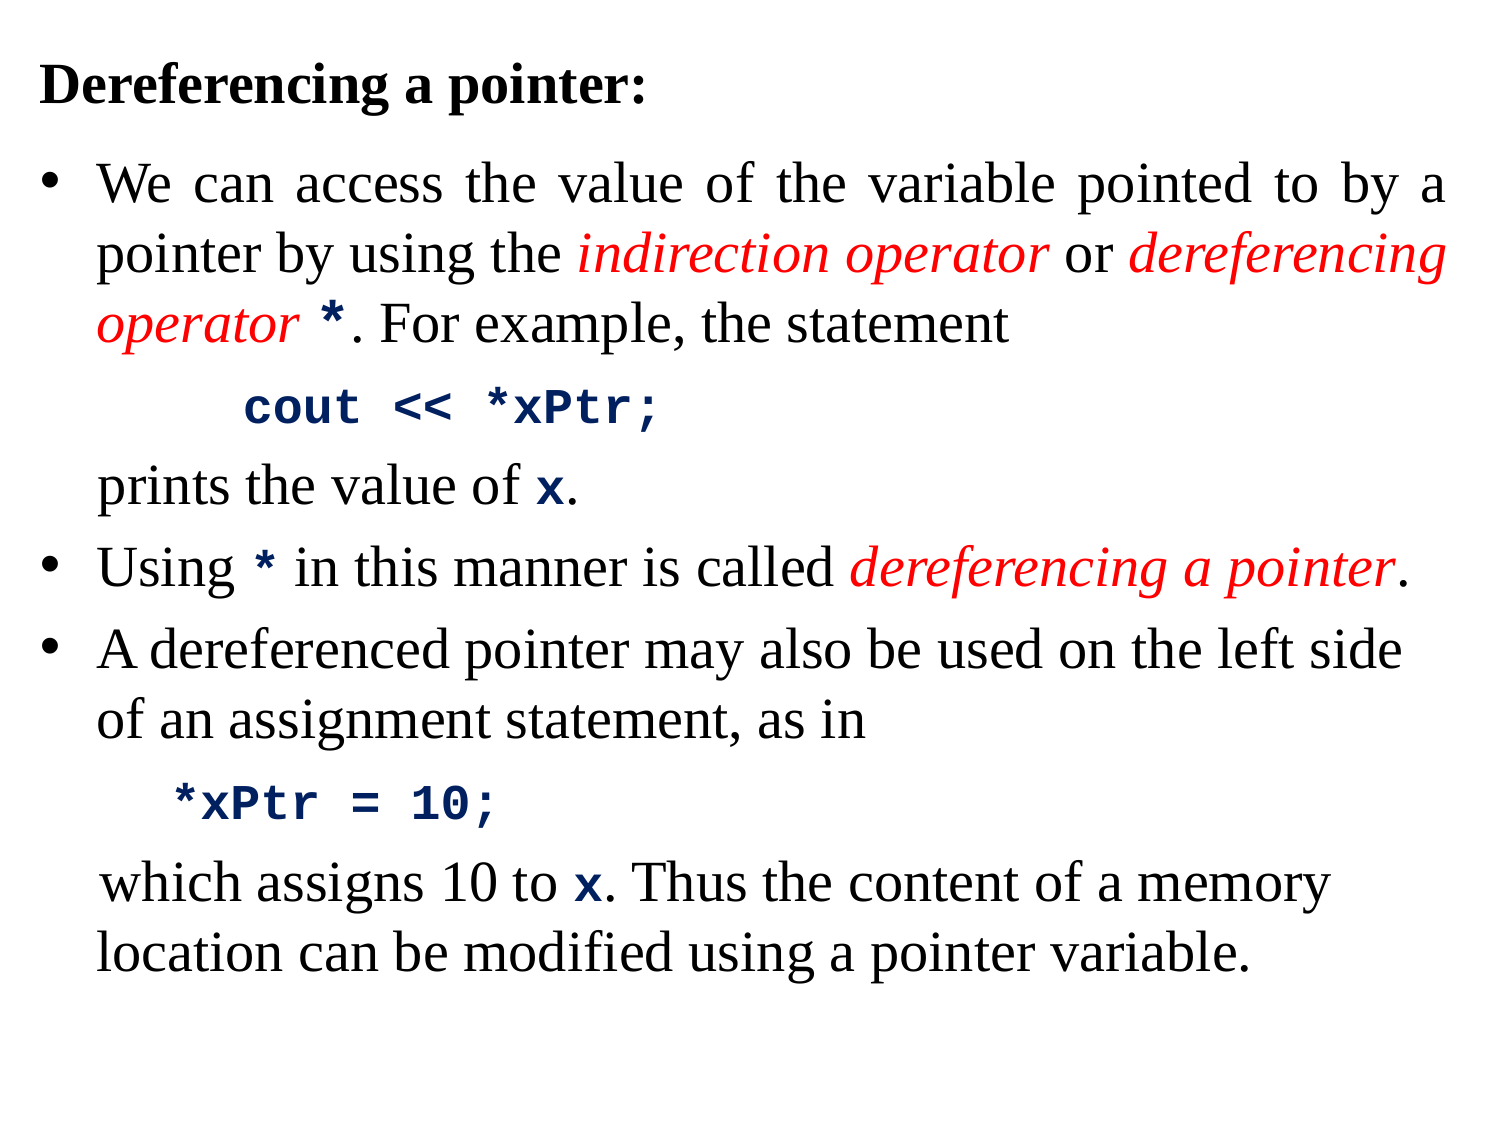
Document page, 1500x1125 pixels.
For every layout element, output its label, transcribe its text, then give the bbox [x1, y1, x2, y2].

list Dereferencing a pointer: We can access the value of the variable pointed to by a pointer by using the indirection operator or dereferencing operator *. For example, the statement cout << *xPtr; prints the value of x. Using * in this manner is called dereferencing a pointer. A dereferenced pointer may also be used on the left side of an assignment statement, as in *xPtr = 10; which assigns 10 to x. Thus the content of a memory location can be modified using a pointer variable. [24, 37, 1463, 1088]
